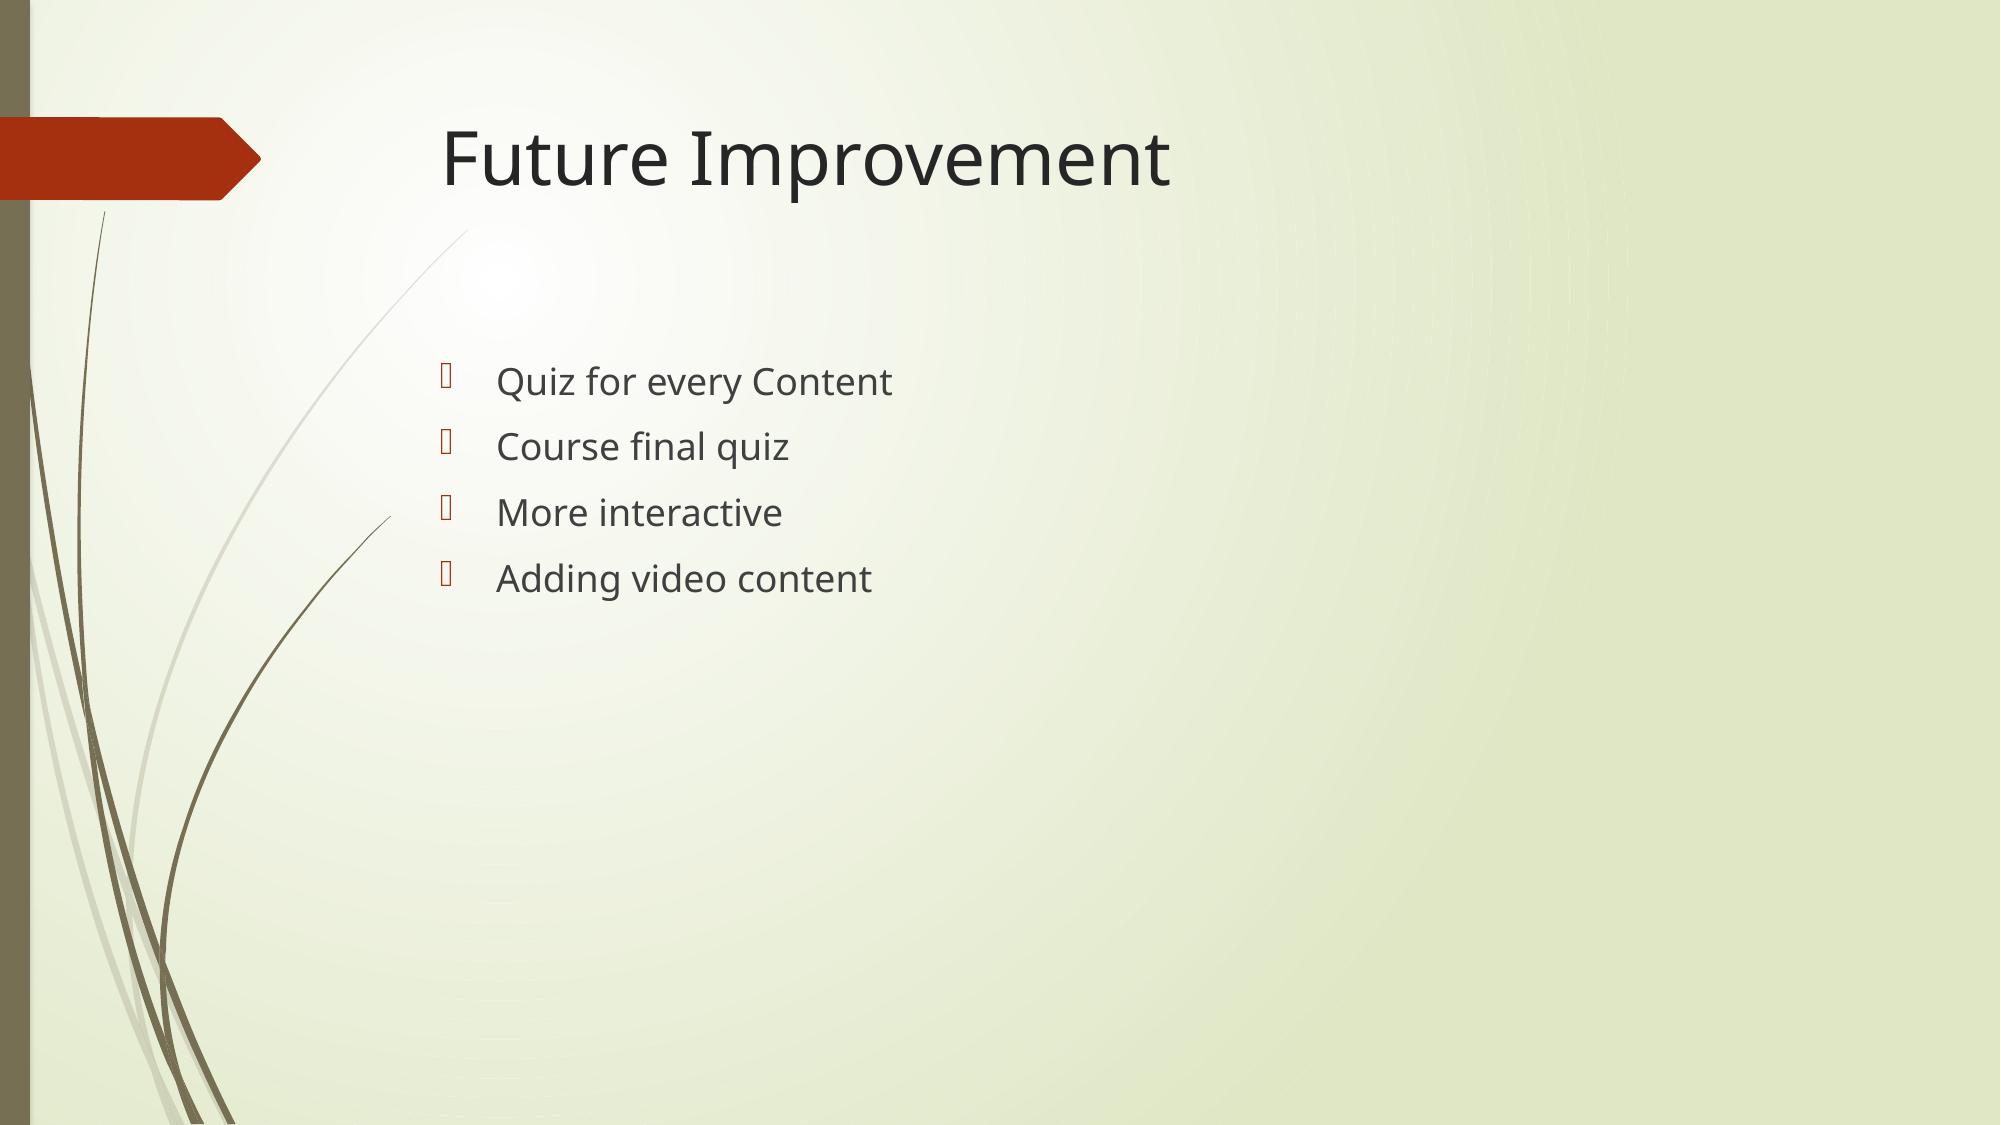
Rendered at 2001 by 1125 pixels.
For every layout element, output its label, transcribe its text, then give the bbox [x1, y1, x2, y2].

title Future Improvement [425, 102, 1888, 313]
list Quiz for every Content Course final quiz More interactive Adding video content [424, 350, 1888, 970]
